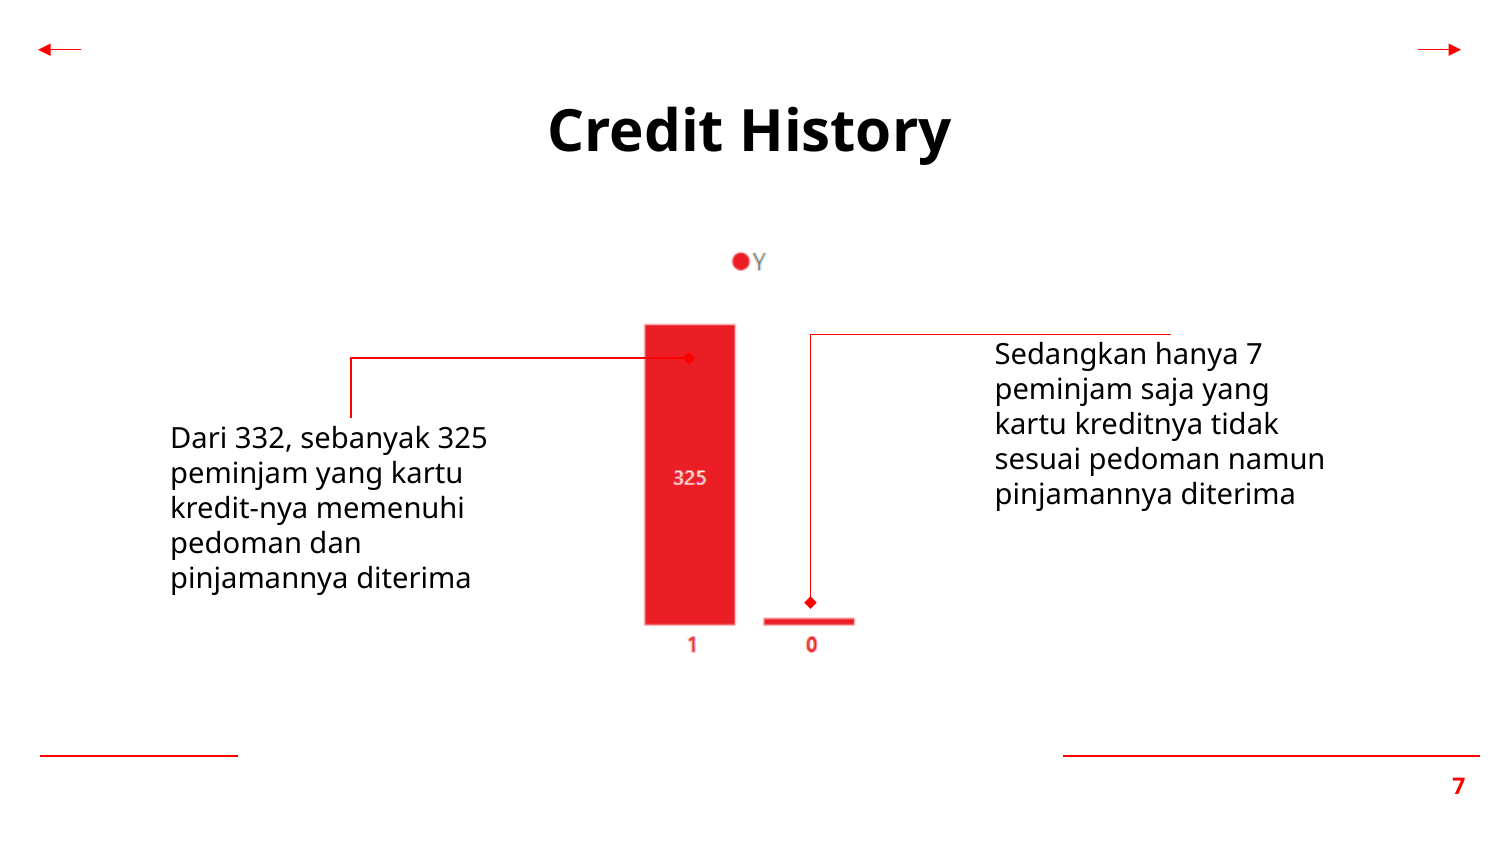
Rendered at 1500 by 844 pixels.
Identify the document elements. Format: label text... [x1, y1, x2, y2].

text_box Sedangkan hanya 7 peminjam saja yang kartu kreditnya tidak sesuai pedoman namun pinjamannya diterima [1169, 334, 1360, 611]
title Credit History [241, 78, 1259, 173]
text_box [350, 357, 690, 419]
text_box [810, 334, 1171, 603]
picture [553, 233, 947, 665]
text_box Dari 332, sebanyak 325 peminjam yang kartu kredit-nya memenuhi pedoman dan pinjamannya diterima [155, 418, 548, 611]
